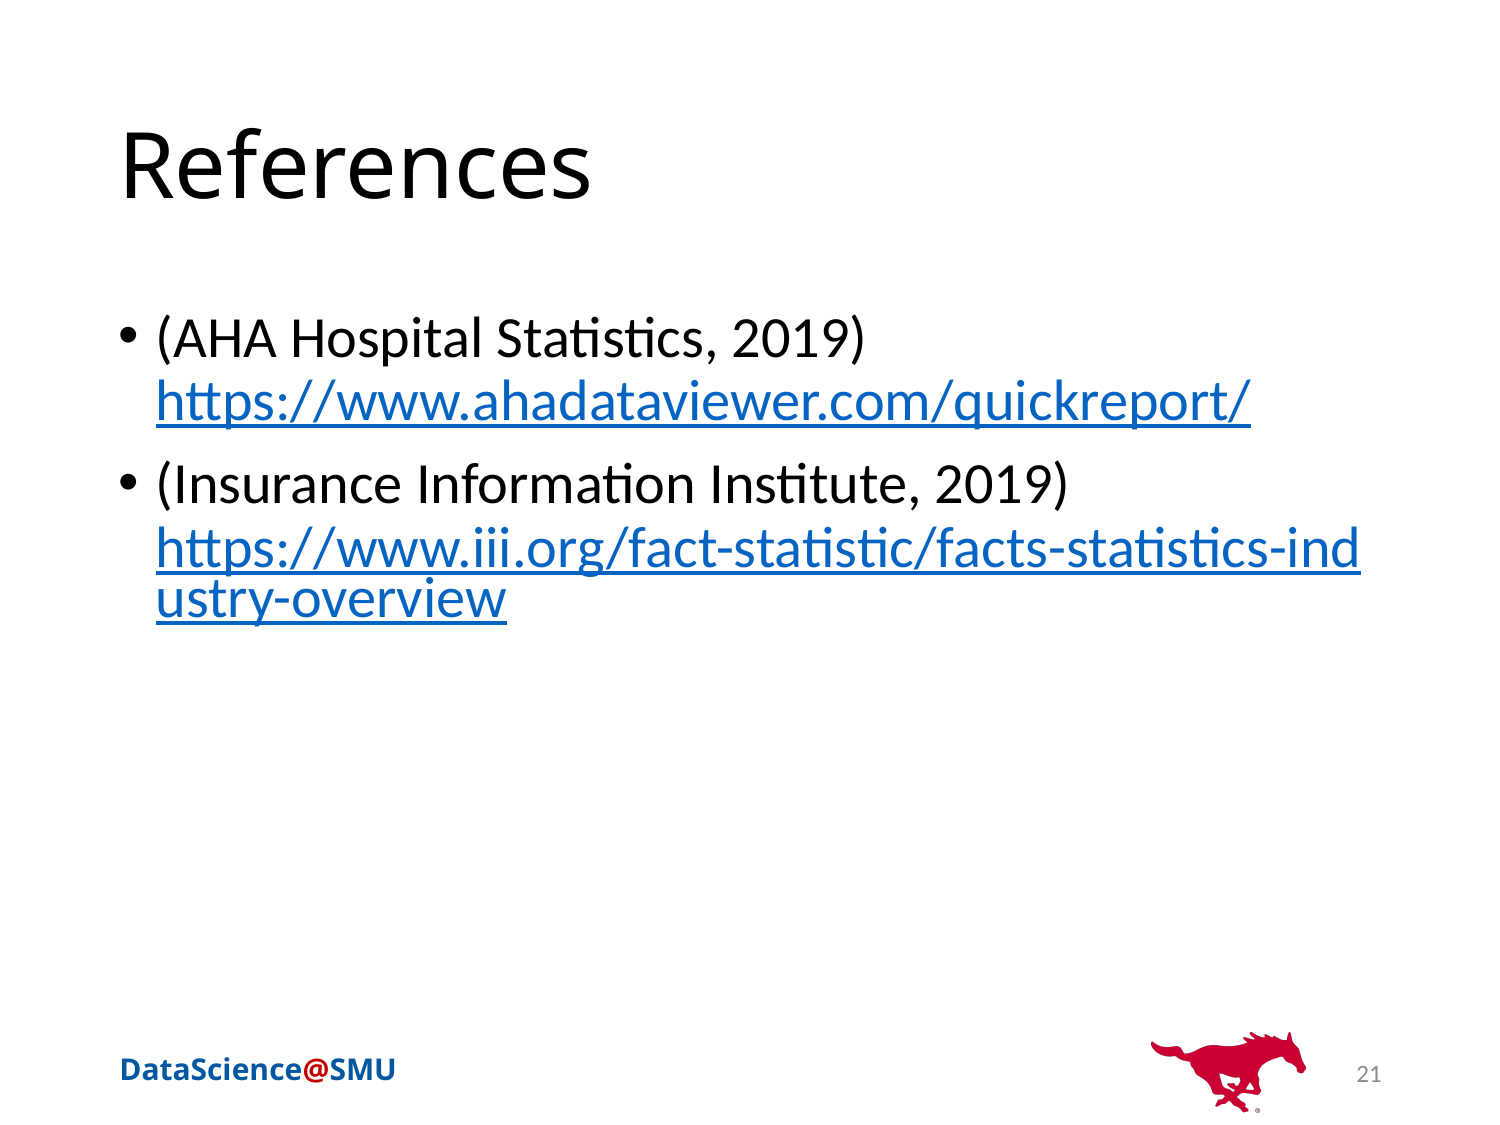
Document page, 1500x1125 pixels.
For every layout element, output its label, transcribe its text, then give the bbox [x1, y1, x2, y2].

title References [103, 59, 1397, 278]
picture [1151, 1032, 1306, 1042]
picture [1151, 1103, 1306, 1113]
list (AHA Hospital Statistics, 2019) https://www.ahadataviewer.com/quickreport/ (Insurance Information Institute, 2019) https://www.iii.org/fact-statistic/facts-statistics-industry-overview [103, 299, 1397, 1014]
slide_number 21 [1059, 1042, 1397, 1103]
